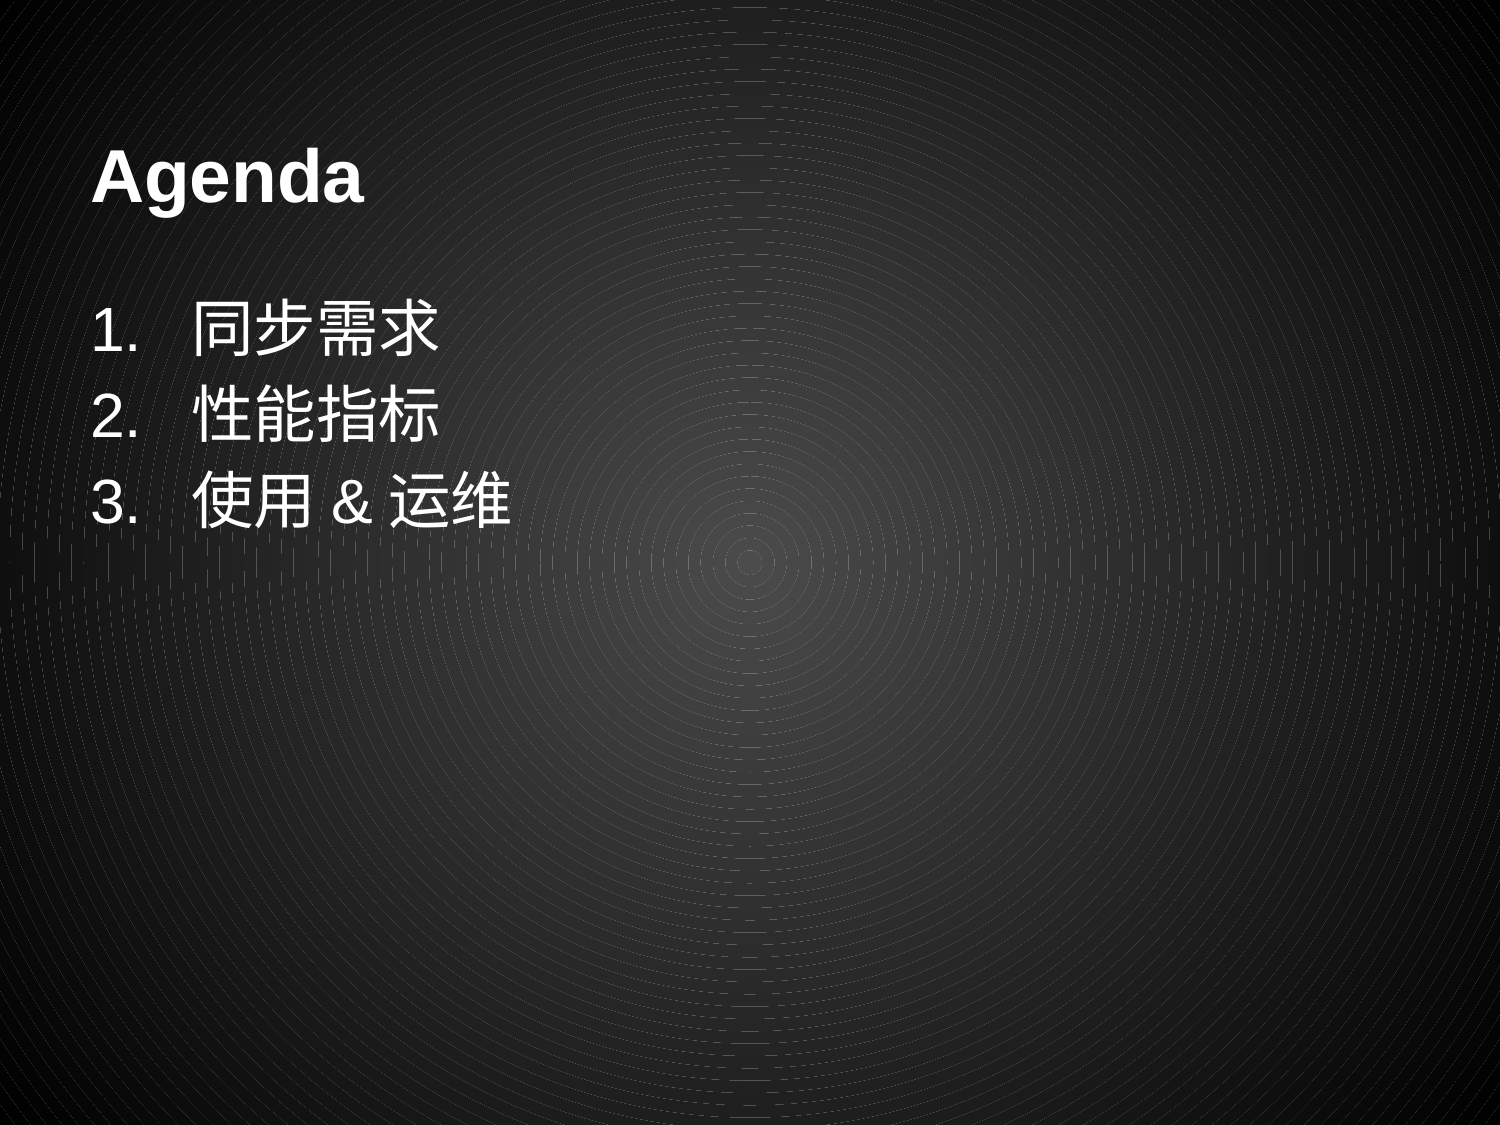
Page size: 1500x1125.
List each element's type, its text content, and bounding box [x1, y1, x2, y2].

title Agenda [75, 45, 1425, 233]
list 1. 同步需求 2. 性能指标 3. 使用&运维 [75, 262, 1425, 1078]
